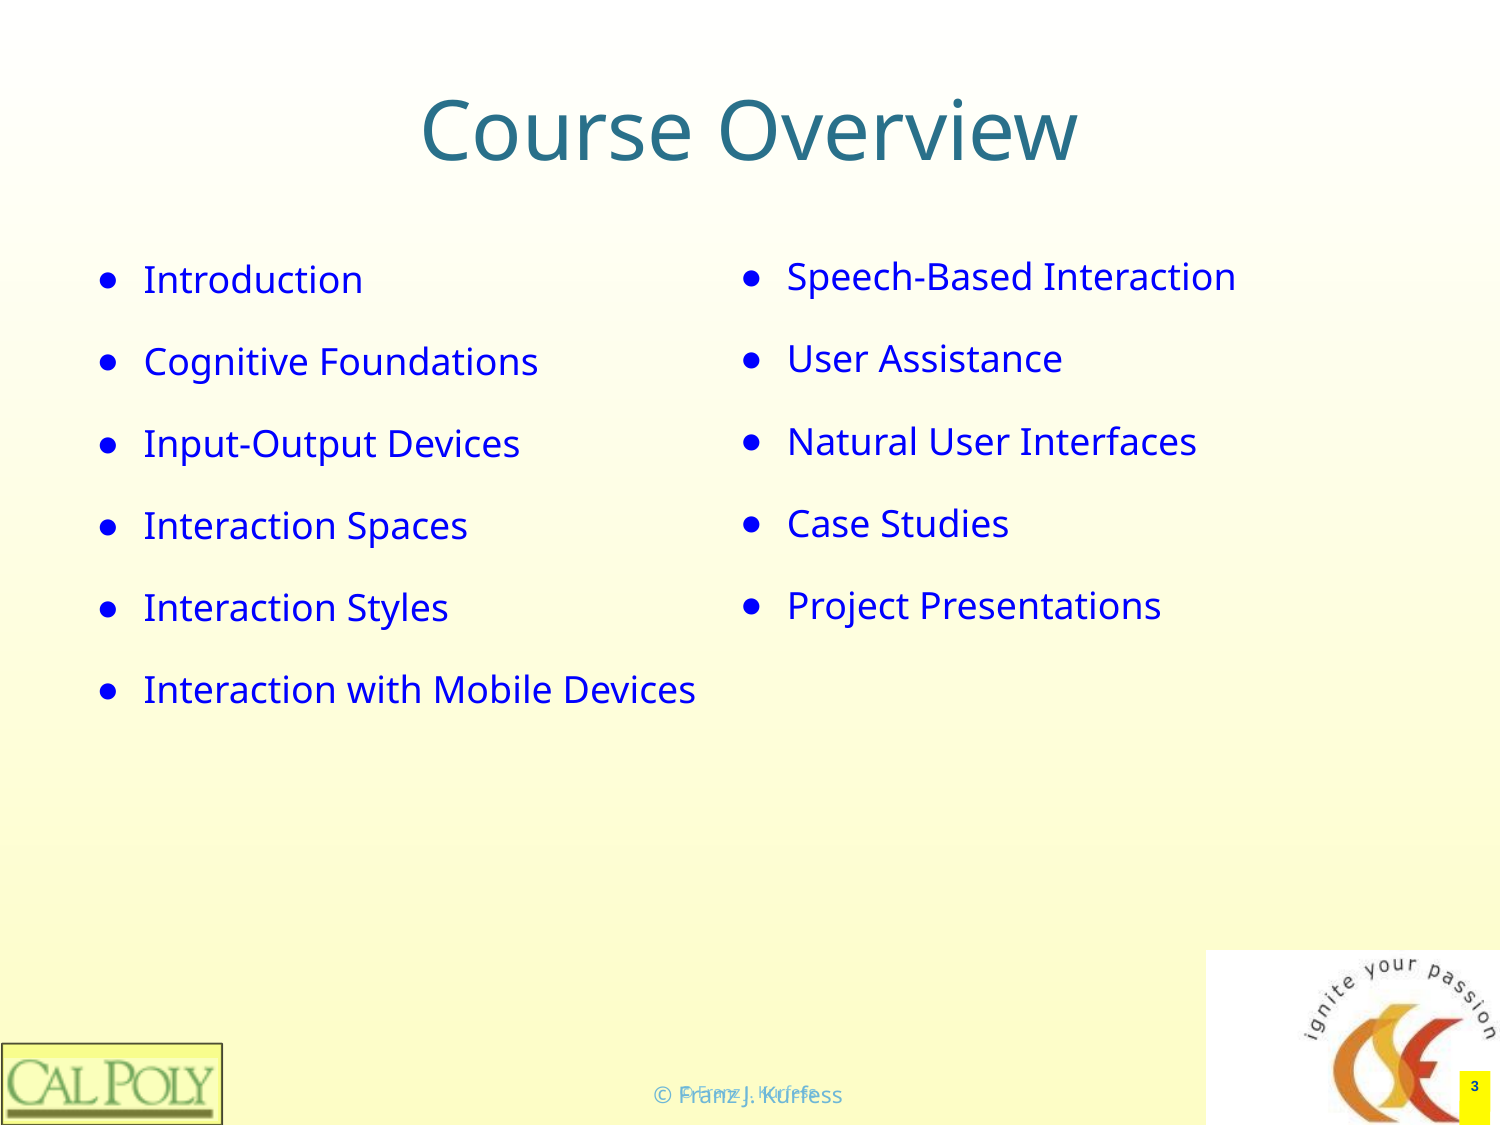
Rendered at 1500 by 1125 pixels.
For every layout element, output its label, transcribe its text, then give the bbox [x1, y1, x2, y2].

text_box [1, 1043, 223, 1125]
list Speech-Based Interaction User Assistance Natural User Interfaces Case Studies Project Presentations [733, 252, 1390, 1000]
list Introduction Cognitive Foundations Input-Output Devices Interaction Spaces Interaction Styles Interaction with Mobile Devices [90, 254, 752, 1048]
picture [1206, 950, 1500, 1125]
slide_number ‹#› [1459, 1071, 1491, 1125]
text_box © Franz J. Kurfess [503, 1074, 993, 1115]
title Course Overview [90, 0, 1410, 255]
